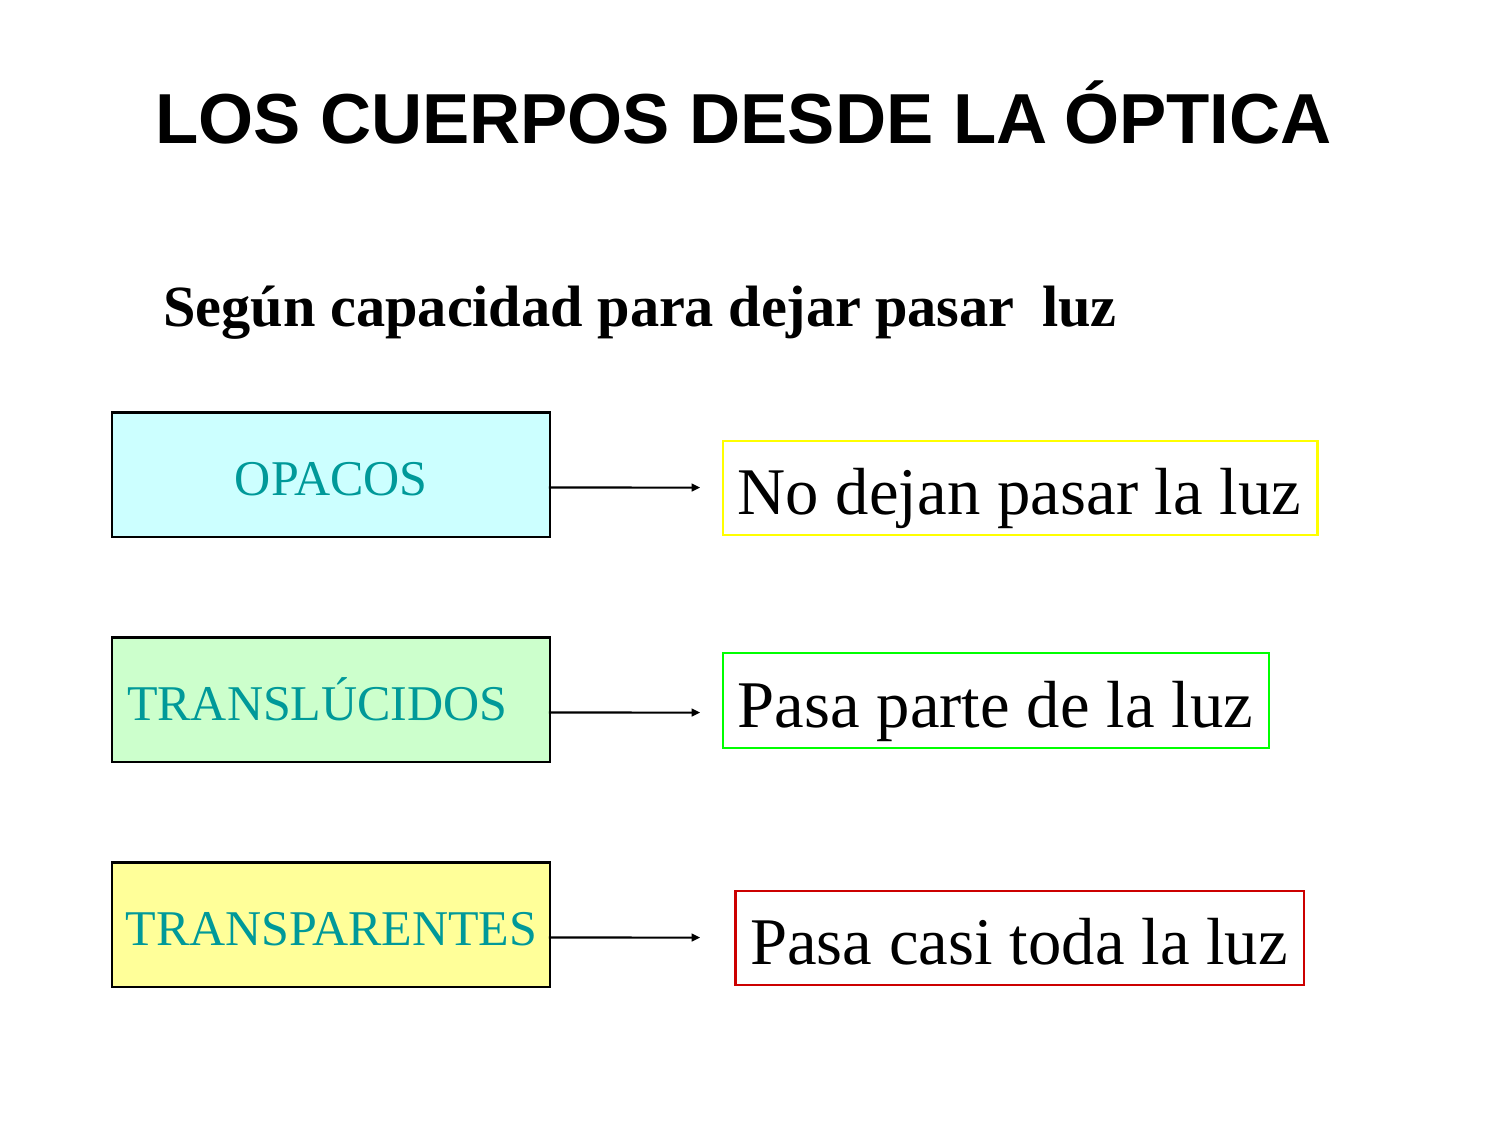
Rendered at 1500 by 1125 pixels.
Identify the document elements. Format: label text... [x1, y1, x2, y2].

text_box OPACOS [112, 412, 550, 538]
text_box [549, 483, 700, 492]
text_box Según capacidad para dejar pasar luz [148, 260, 1133, 346]
text_box Pasa parte de la luz [722, 653, 1270, 748]
text_box No dejan pasar la luz [722, 440, 1318, 536]
text_box Pasa casi toda la luz [735, 890, 1304, 986]
text_box LOS CUERPOS DESDE LA ÓPTICA [47, 20, 1423, 209]
text_box [549, 708, 700, 717]
text_box [549, 933, 700, 942]
text_box TRANSLÚCIDOS [112, 637, 550, 763]
text_box TRANSPARENTES [112, 862, 550, 988]
